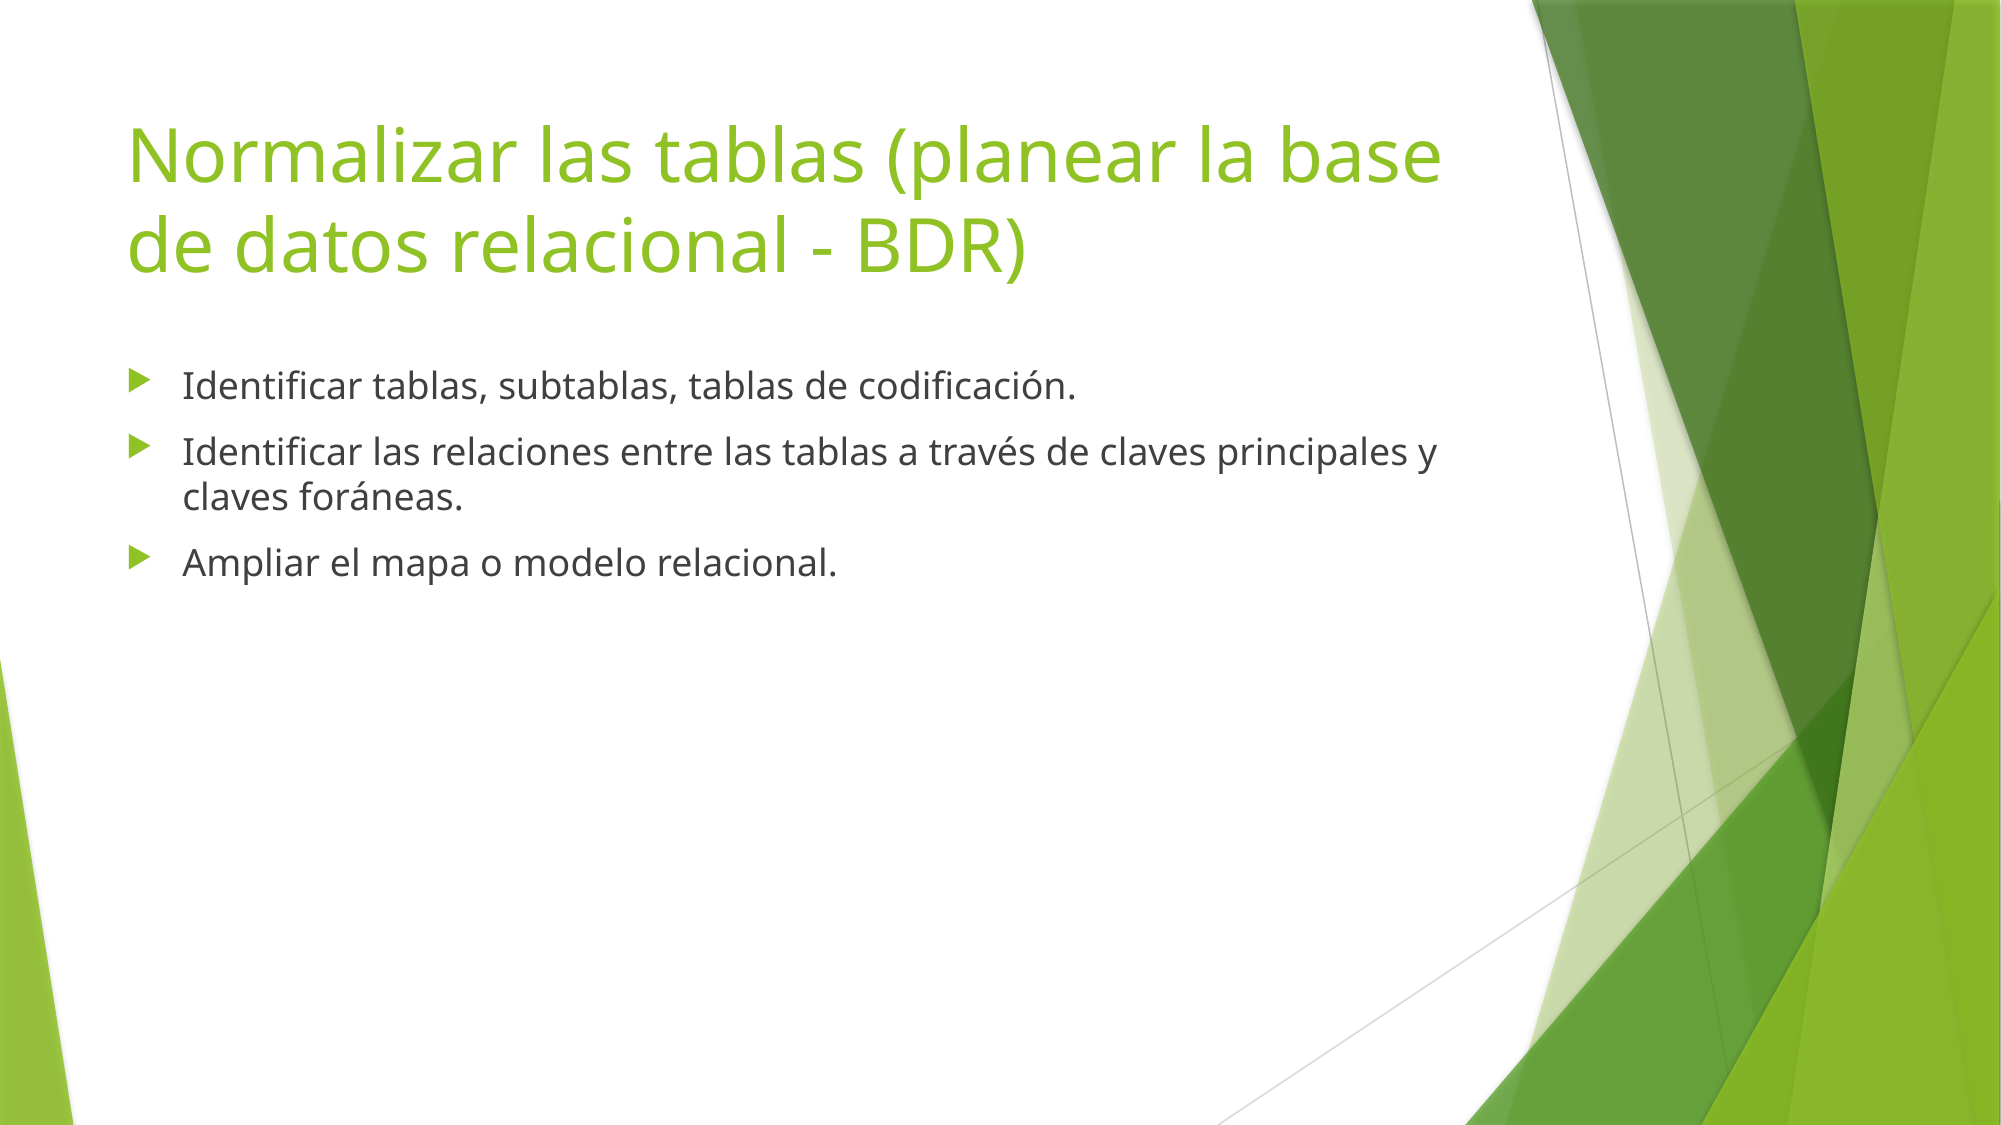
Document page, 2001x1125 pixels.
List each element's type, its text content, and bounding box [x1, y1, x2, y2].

title Normalizar las tablas (planear la base de datos relacional - BDR) [111, 99, 1522, 317]
list Identificar tablas, subtablas, tablas de codificación. Identificar las relaciones entre las tablas a través de claves principales y claves foráneas. Ampliar el mapa o modelo relacional. [111, 354, 1522, 992]
